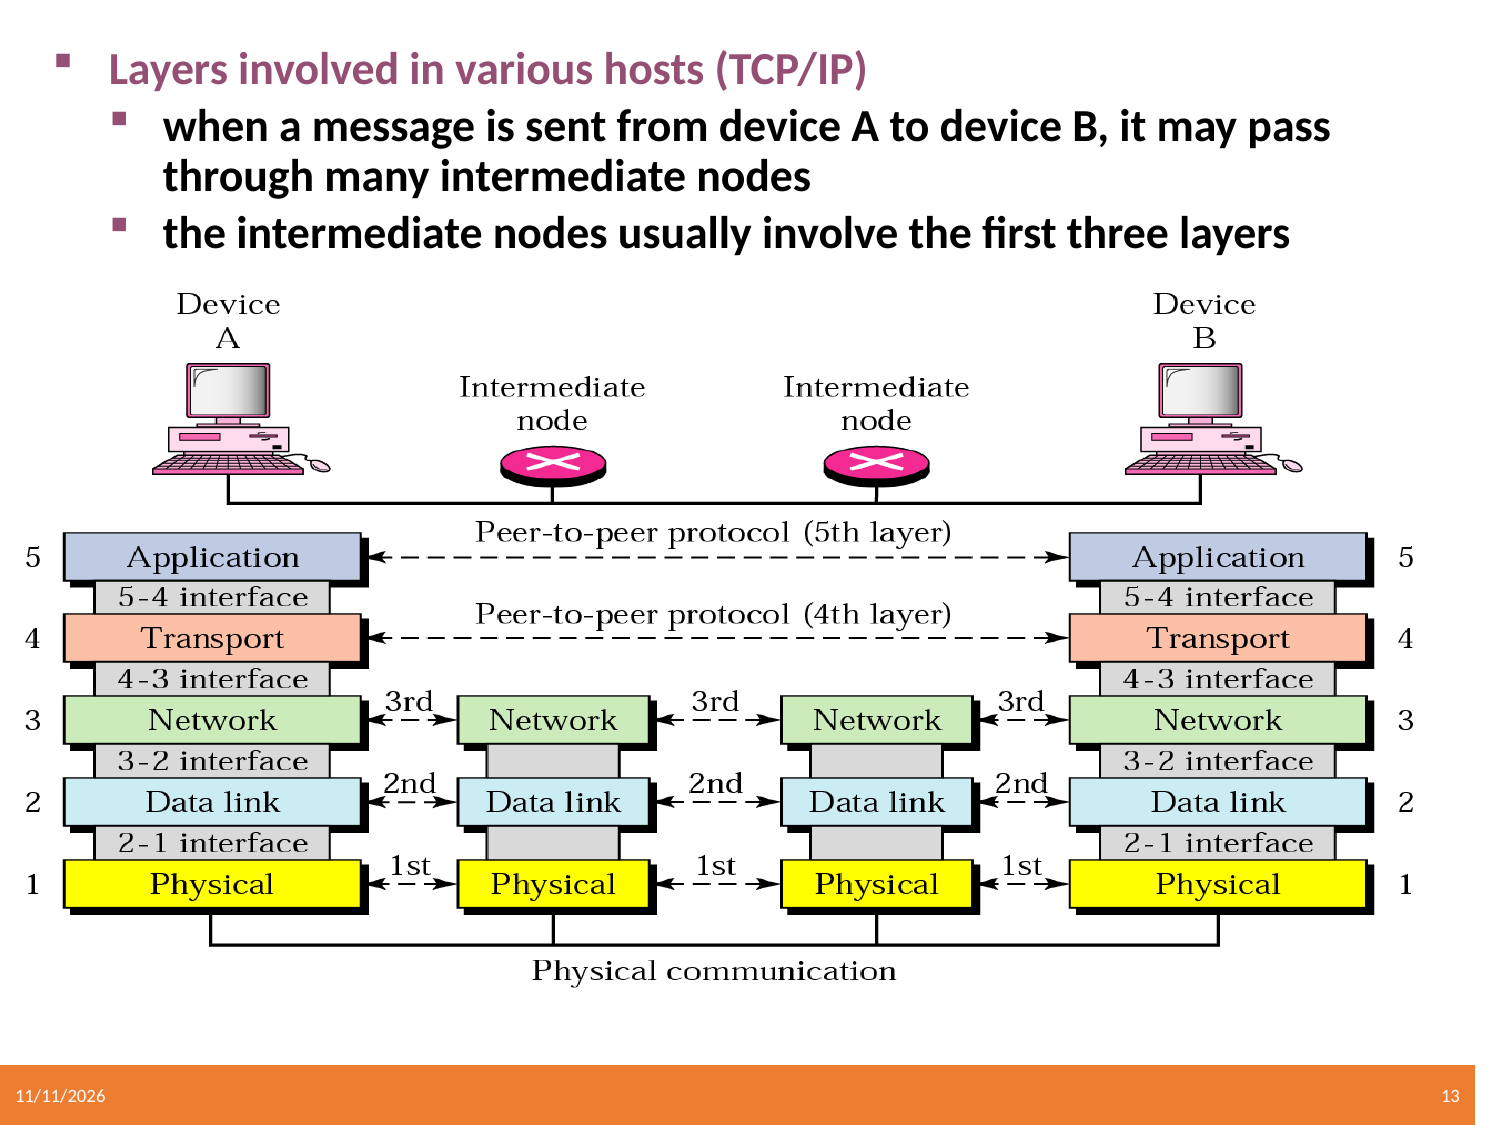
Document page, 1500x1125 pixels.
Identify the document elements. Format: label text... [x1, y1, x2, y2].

picture [24, 287, 1417, 988]
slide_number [0, 1065, 1137, 1125]
slide_number 13 [1137, 1065, 1475, 1125]
list Layers involved in various hosts (TCP/IP) when a message is sent from device A to device B, it may pass through many intermediate nodes the intermediate nodes usually involve the first three layers [37, 37, 1475, 288]
